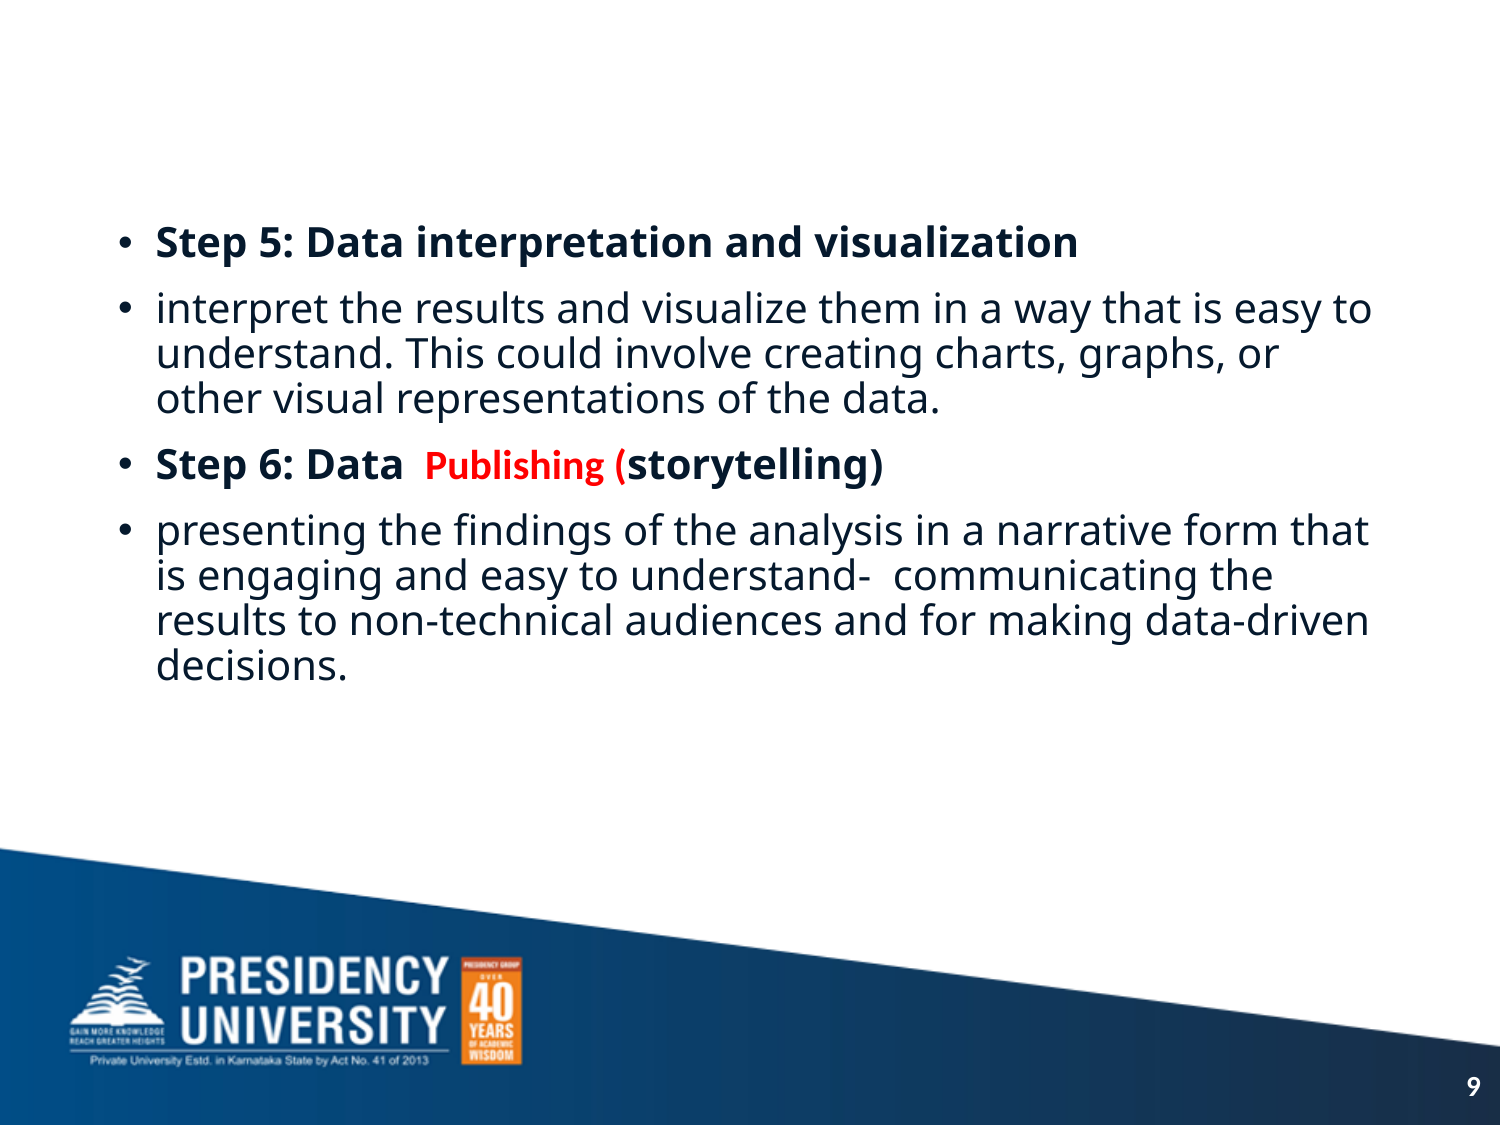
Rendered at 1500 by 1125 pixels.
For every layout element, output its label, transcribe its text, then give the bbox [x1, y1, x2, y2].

slide_number 9 [1158, 1054, 1496, 1115]
list Step 5: Data interpretation and visualization interpret the results and visualize them in a way that is easy to understand. This could involve creating charts, graphs, or other visual representations of the data. Step 6: Data Publishing (storytelling) presenting the findings of the analysis in a narrative form that is engaging and easy to understand- communicating the results to non-technical audiences and for making data-driven decisions. [103, 214, 1397, 851]
picture [0, 845, 1500, 1125]
